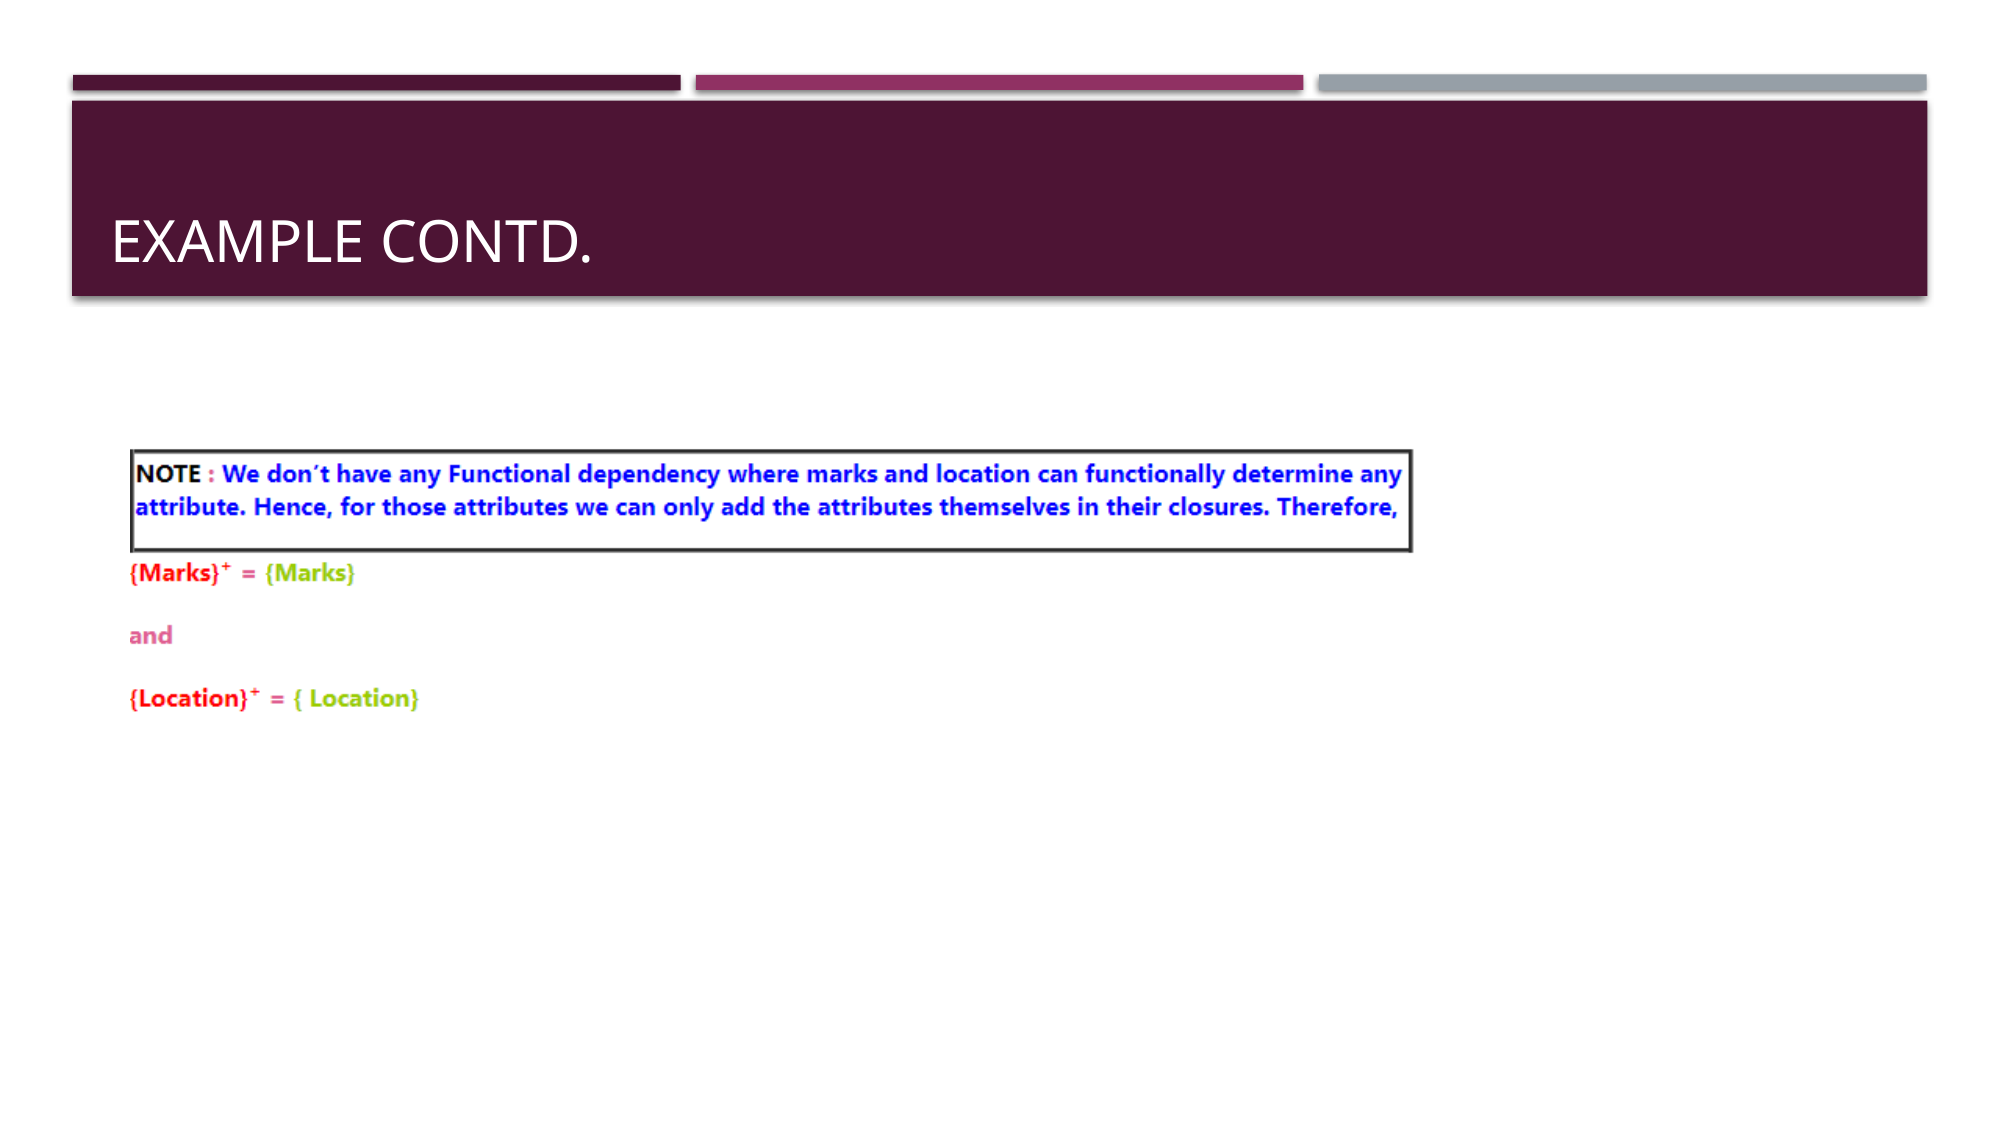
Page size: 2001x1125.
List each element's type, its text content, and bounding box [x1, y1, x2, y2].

title Example contd. [95, 115, 1905, 282]
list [130, 415, 1424, 743]
